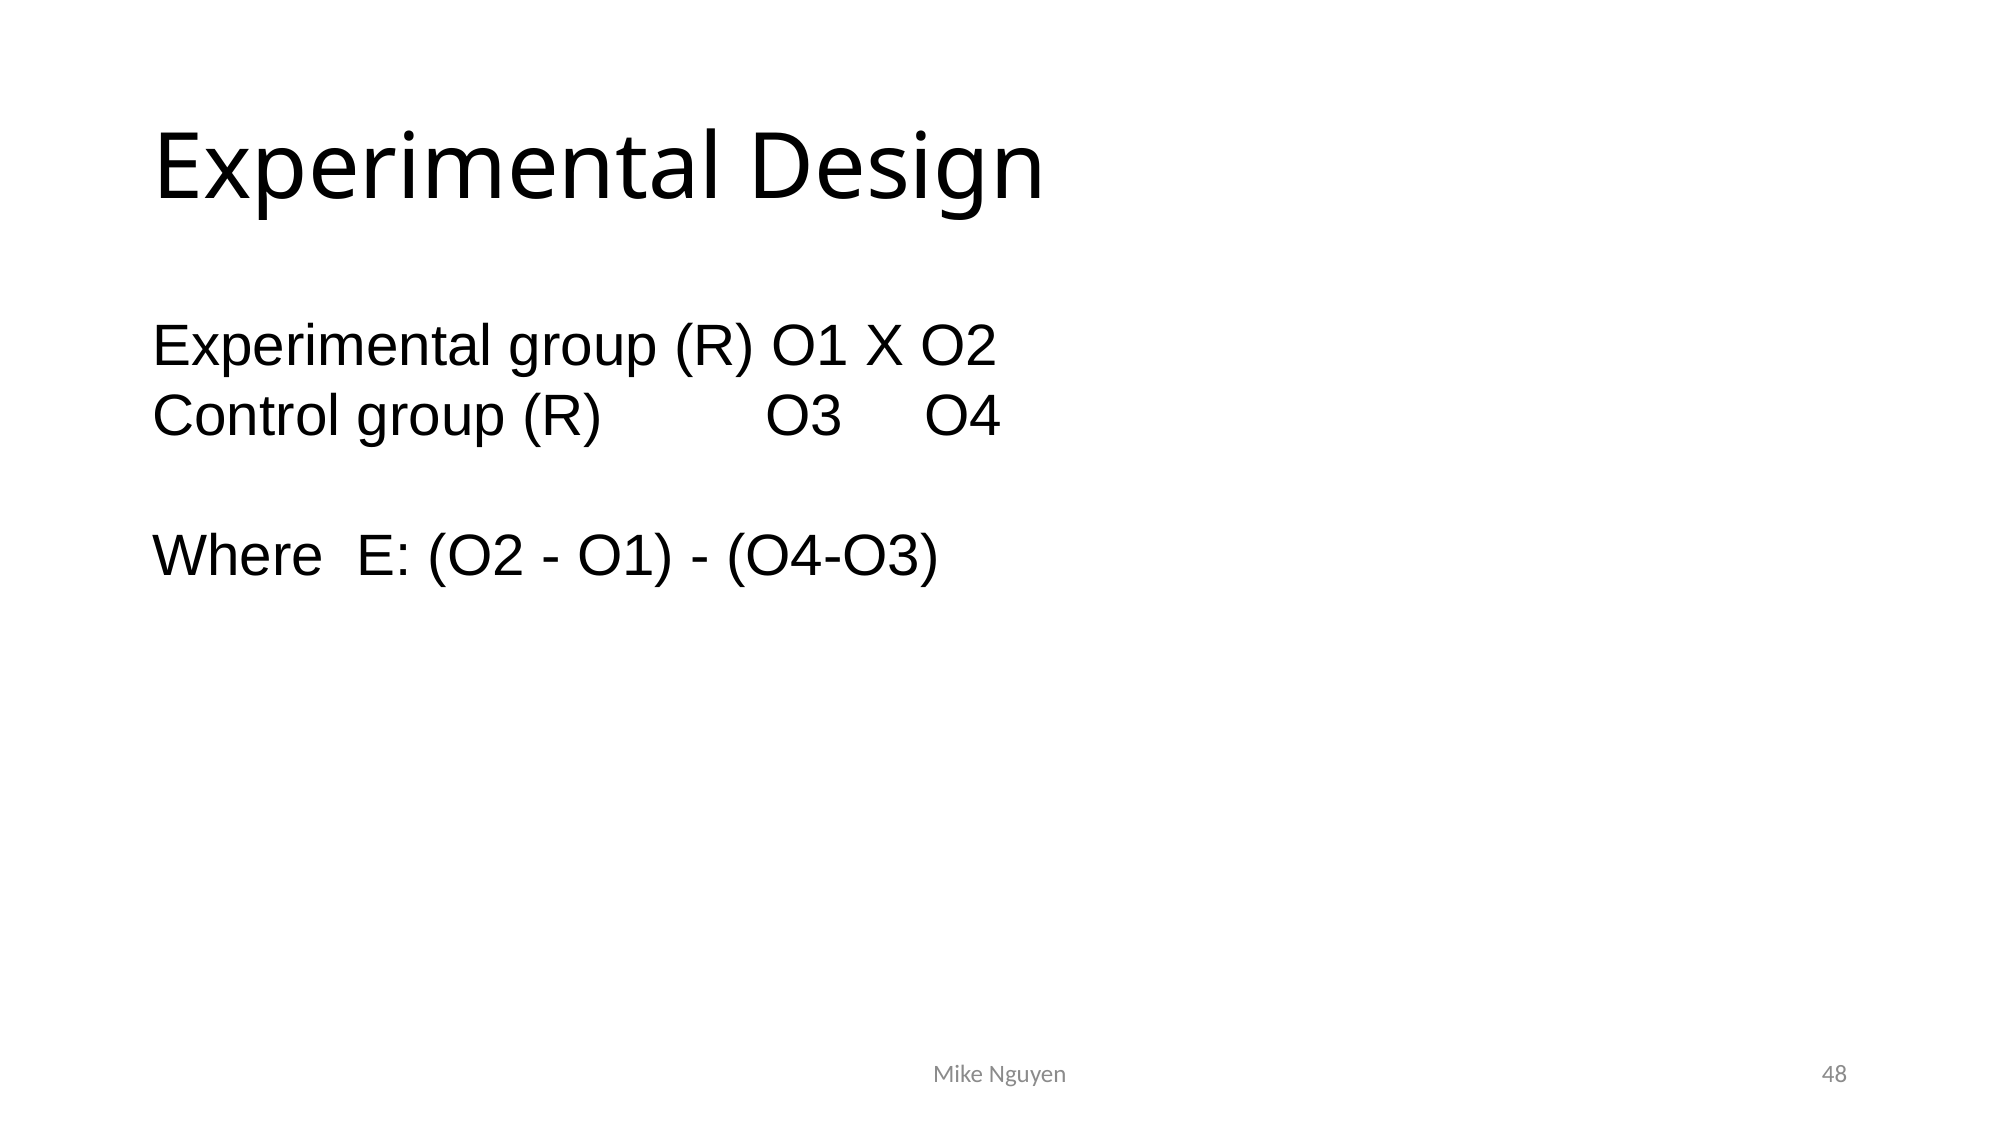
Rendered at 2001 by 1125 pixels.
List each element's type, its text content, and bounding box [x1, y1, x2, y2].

title Experimental Design [137, 59, 1863, 278]
slide_number 48 [1412, 1042, 1863, 1103]
list Experimental group (R) O1 X O2 Control group (R) O3 O4 Where E: (O2 - O1) - (O4-O3) [137, 299, 1863, 1014]
footer Mike Nguyen [662, 1042, 1338, 1103]
